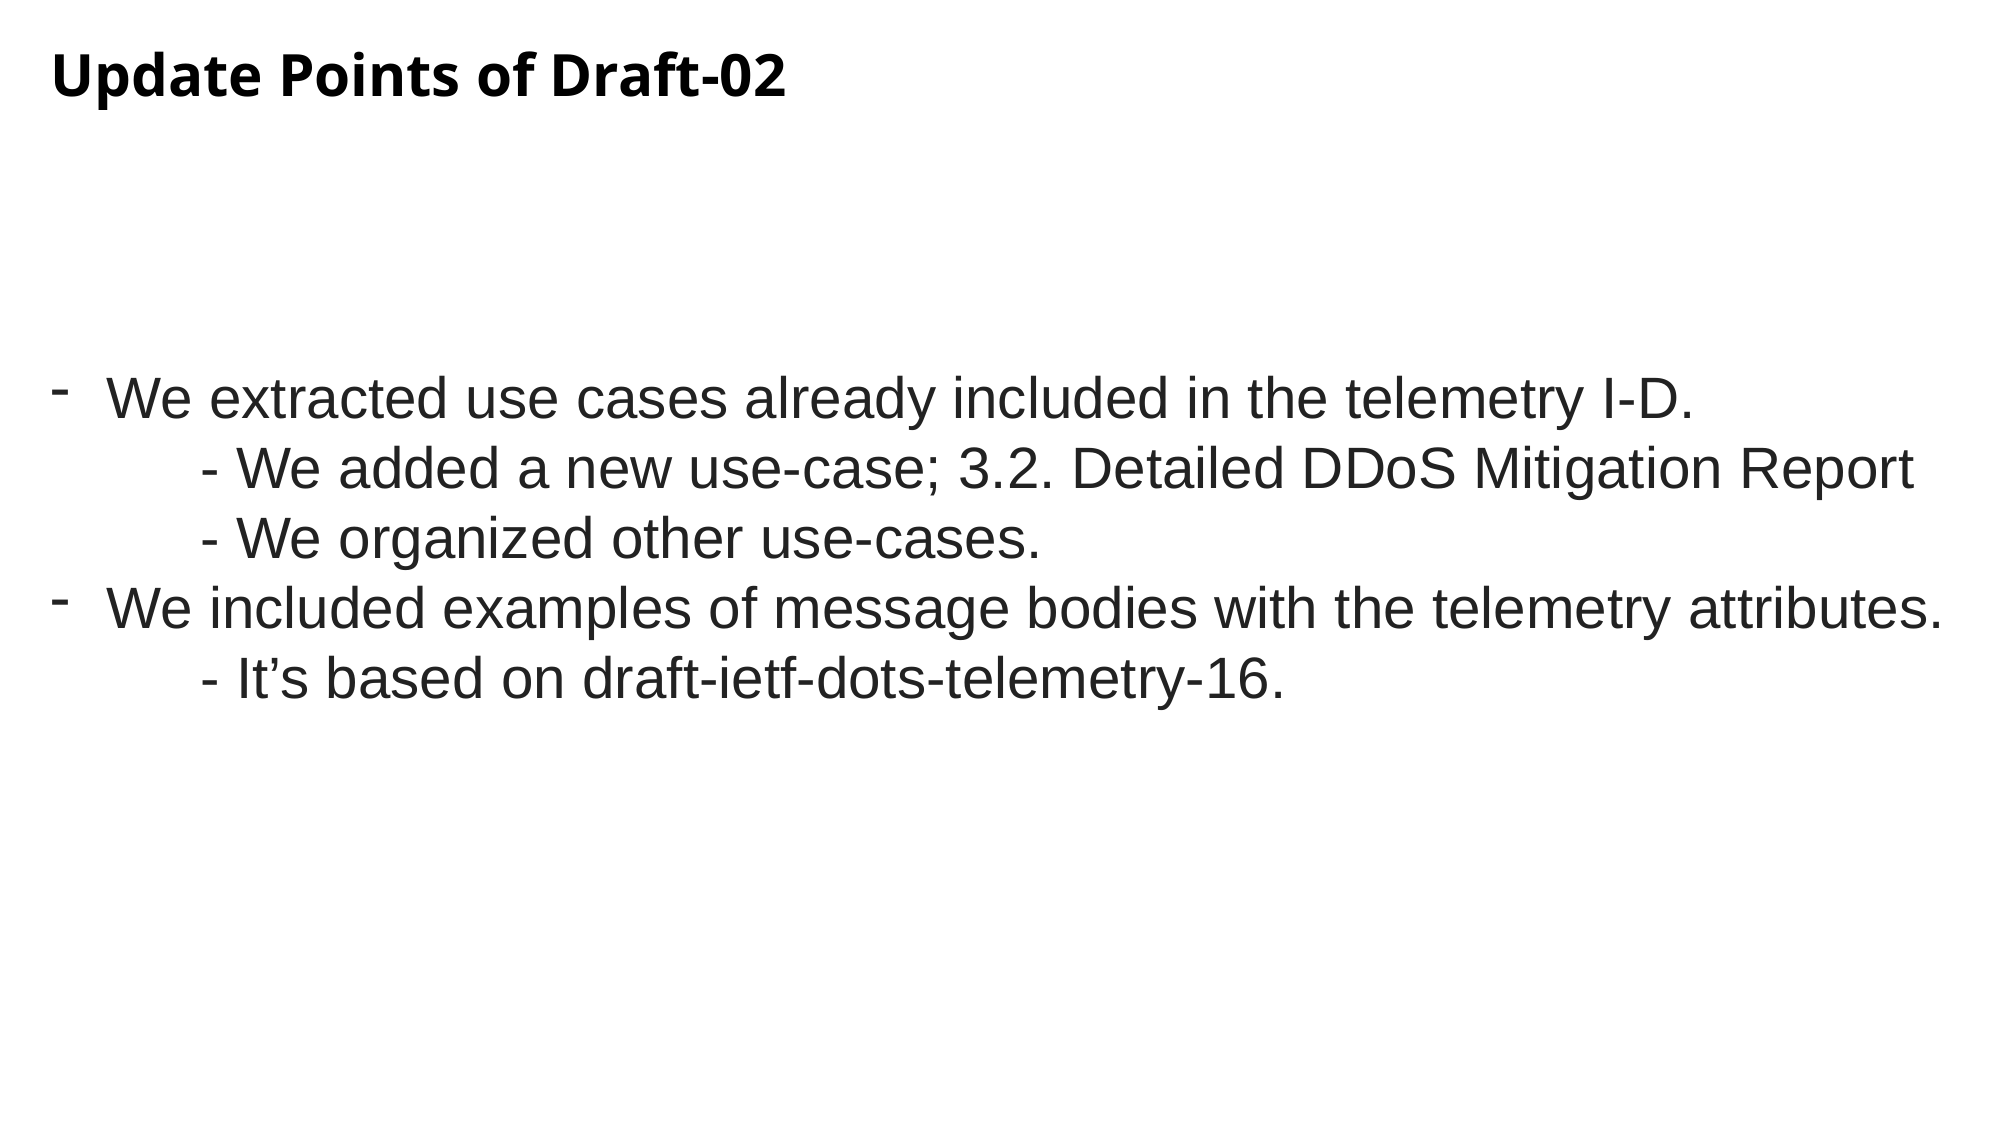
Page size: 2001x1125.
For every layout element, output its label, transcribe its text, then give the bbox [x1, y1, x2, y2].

text_box We extracted use cases already included in the telemetry I-D. - We added a new use-case; 3.2. Detailed DDoS Mitigation Report - We organized other use-cases. We included examples of message bodies with the telemetry attributes. - It’s based on draft-ietf-dots-telemetry-16. [35, 353, 1981, 718]
text_box Update Points of Draft-02 [35, 30, 913, 116]
